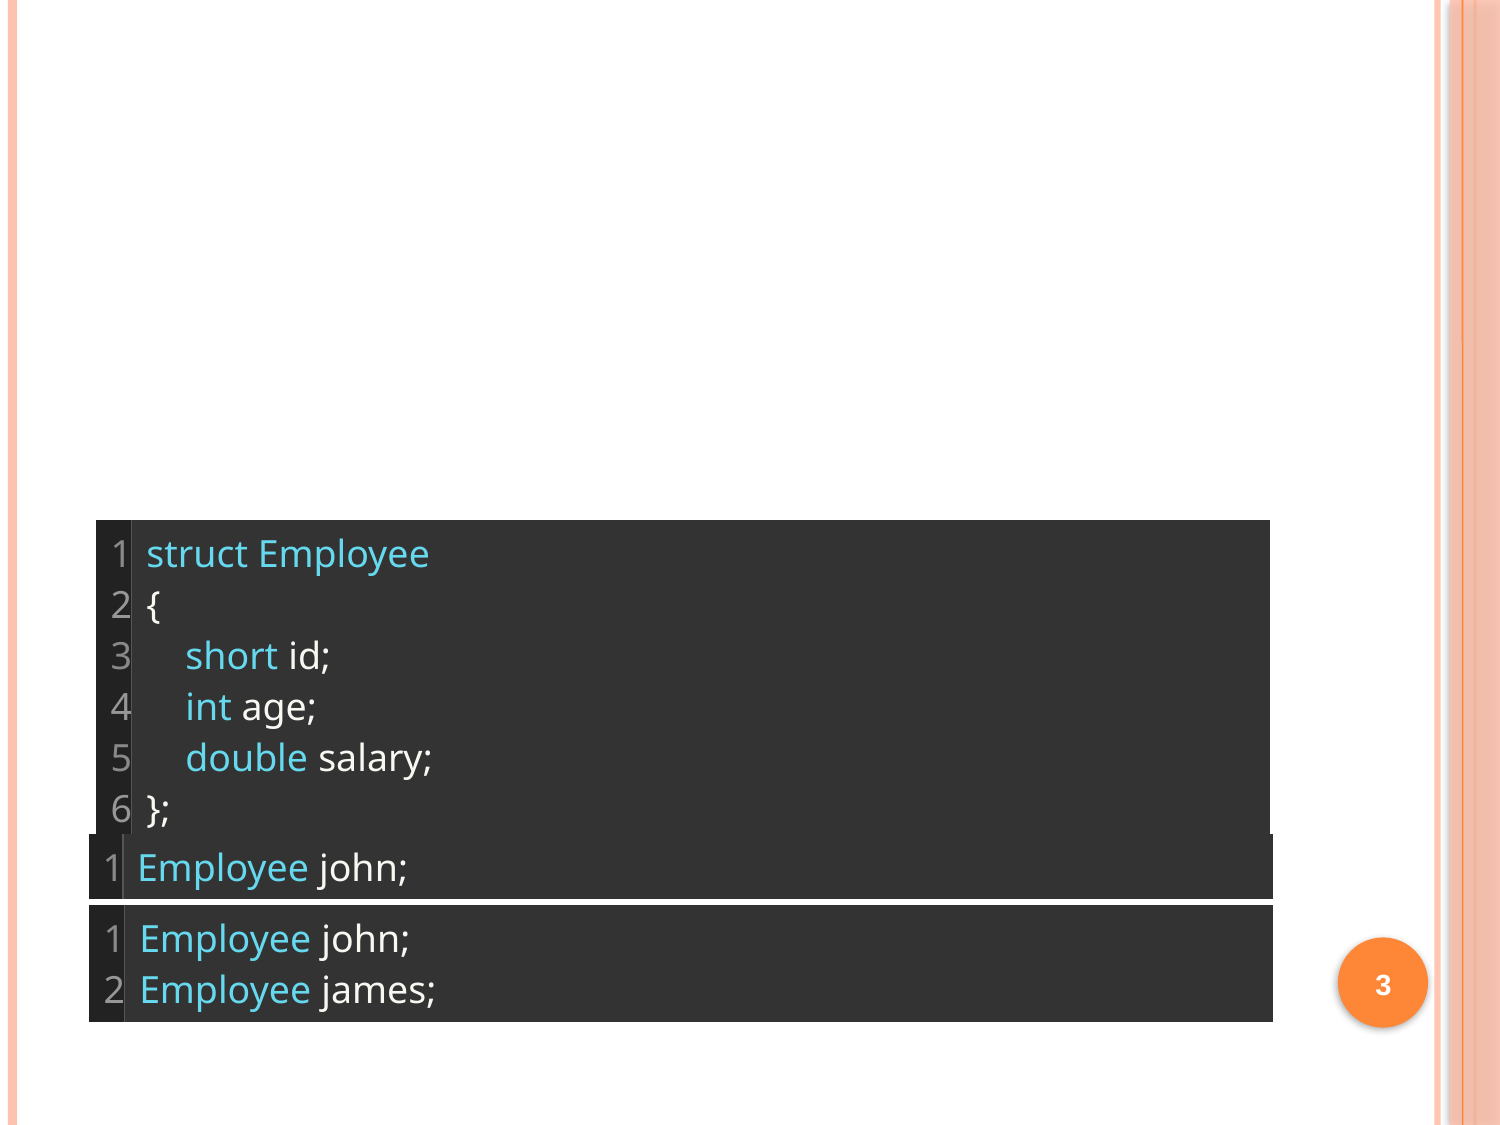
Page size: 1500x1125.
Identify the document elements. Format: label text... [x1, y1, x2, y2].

table_header 1 [89, 834, 122, 899]
table_header Employee john; [124, 834, 1273, 899]
table_header 1 2 [89, 905, 124, 1022]
table_header struct Employee { short id; int age; double salary; }; [132, 520, 1270, 834]
table_header 1 2 3 4 5 6 [96, 520, 131, 834]
slide_number 3 [1333, 940, 1434, 1026]
table_header Employee john; Employee james; [125, 905, 1273, 1022]
